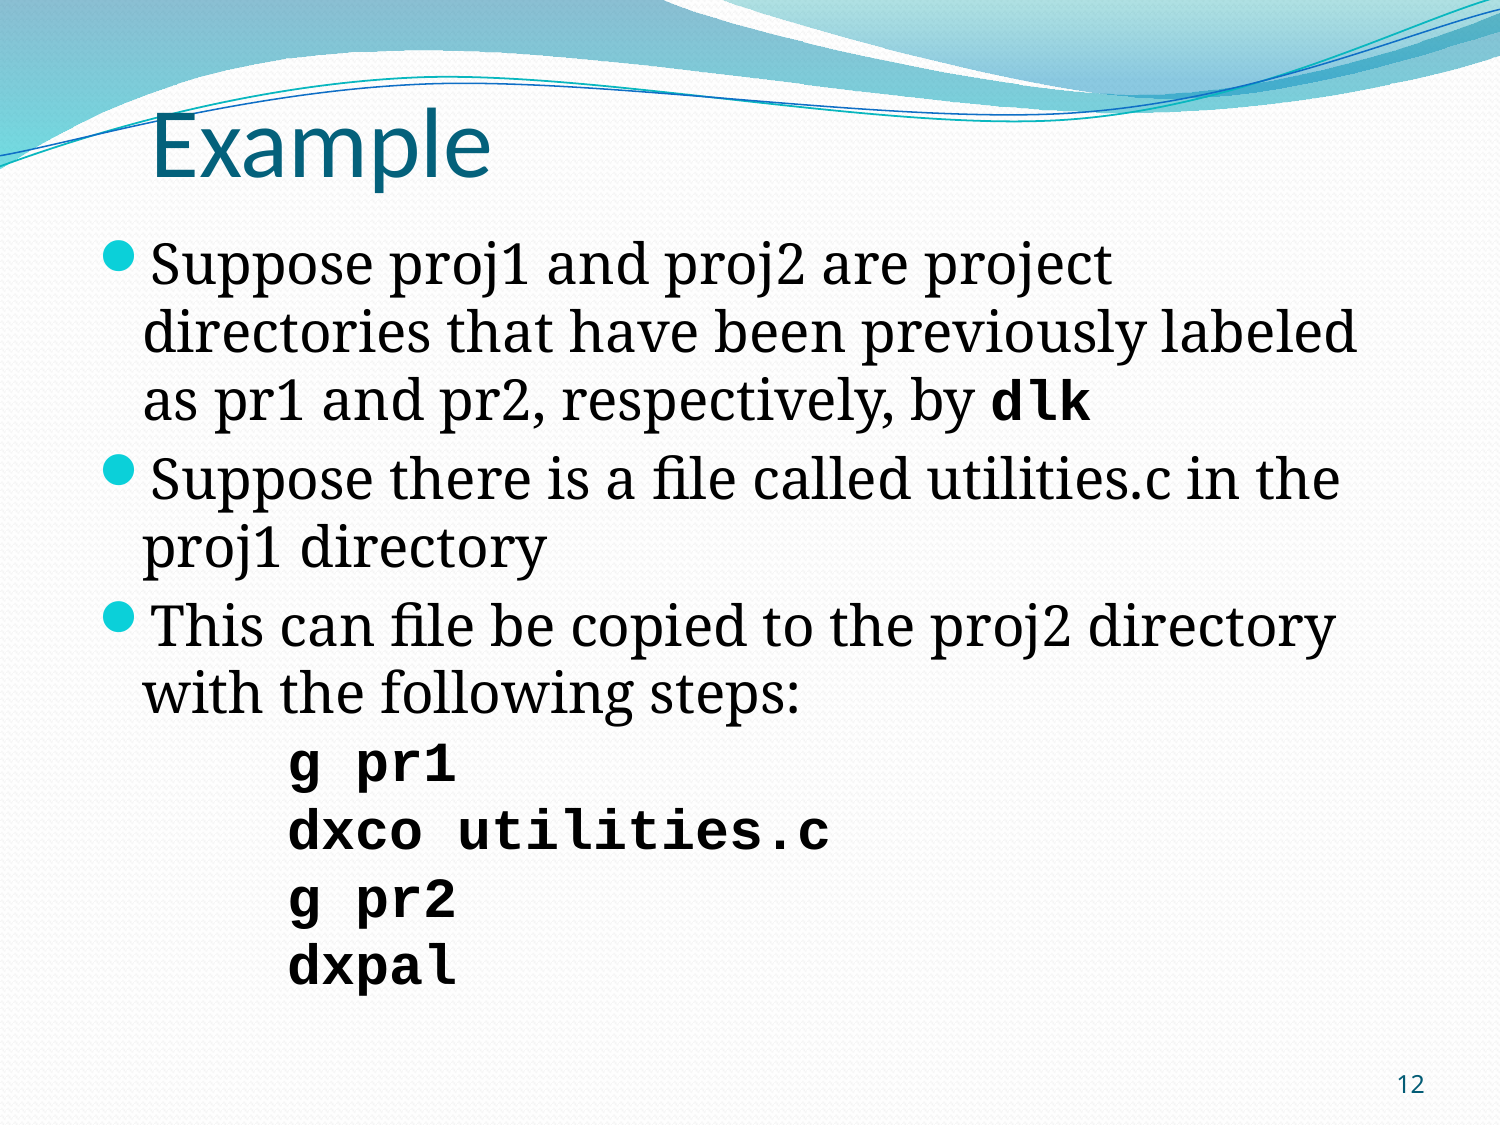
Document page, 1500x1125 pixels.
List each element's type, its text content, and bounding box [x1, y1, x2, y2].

title Example [150, 69, 1426, 198]
list Suppose proj1 and proj2 are project directories that have been previously labeled as pr1 and pr2, respectively, by dlk Suppose there is a file called utilities.c in the proj1 directory This can file be copied to the proj2 directory with the following steps: g pr1 dxco utilities.c g pr2 dxpal [83, 221, 1426, 1009]
slide_number 12 [1299, 1042, 1425, 1103]
